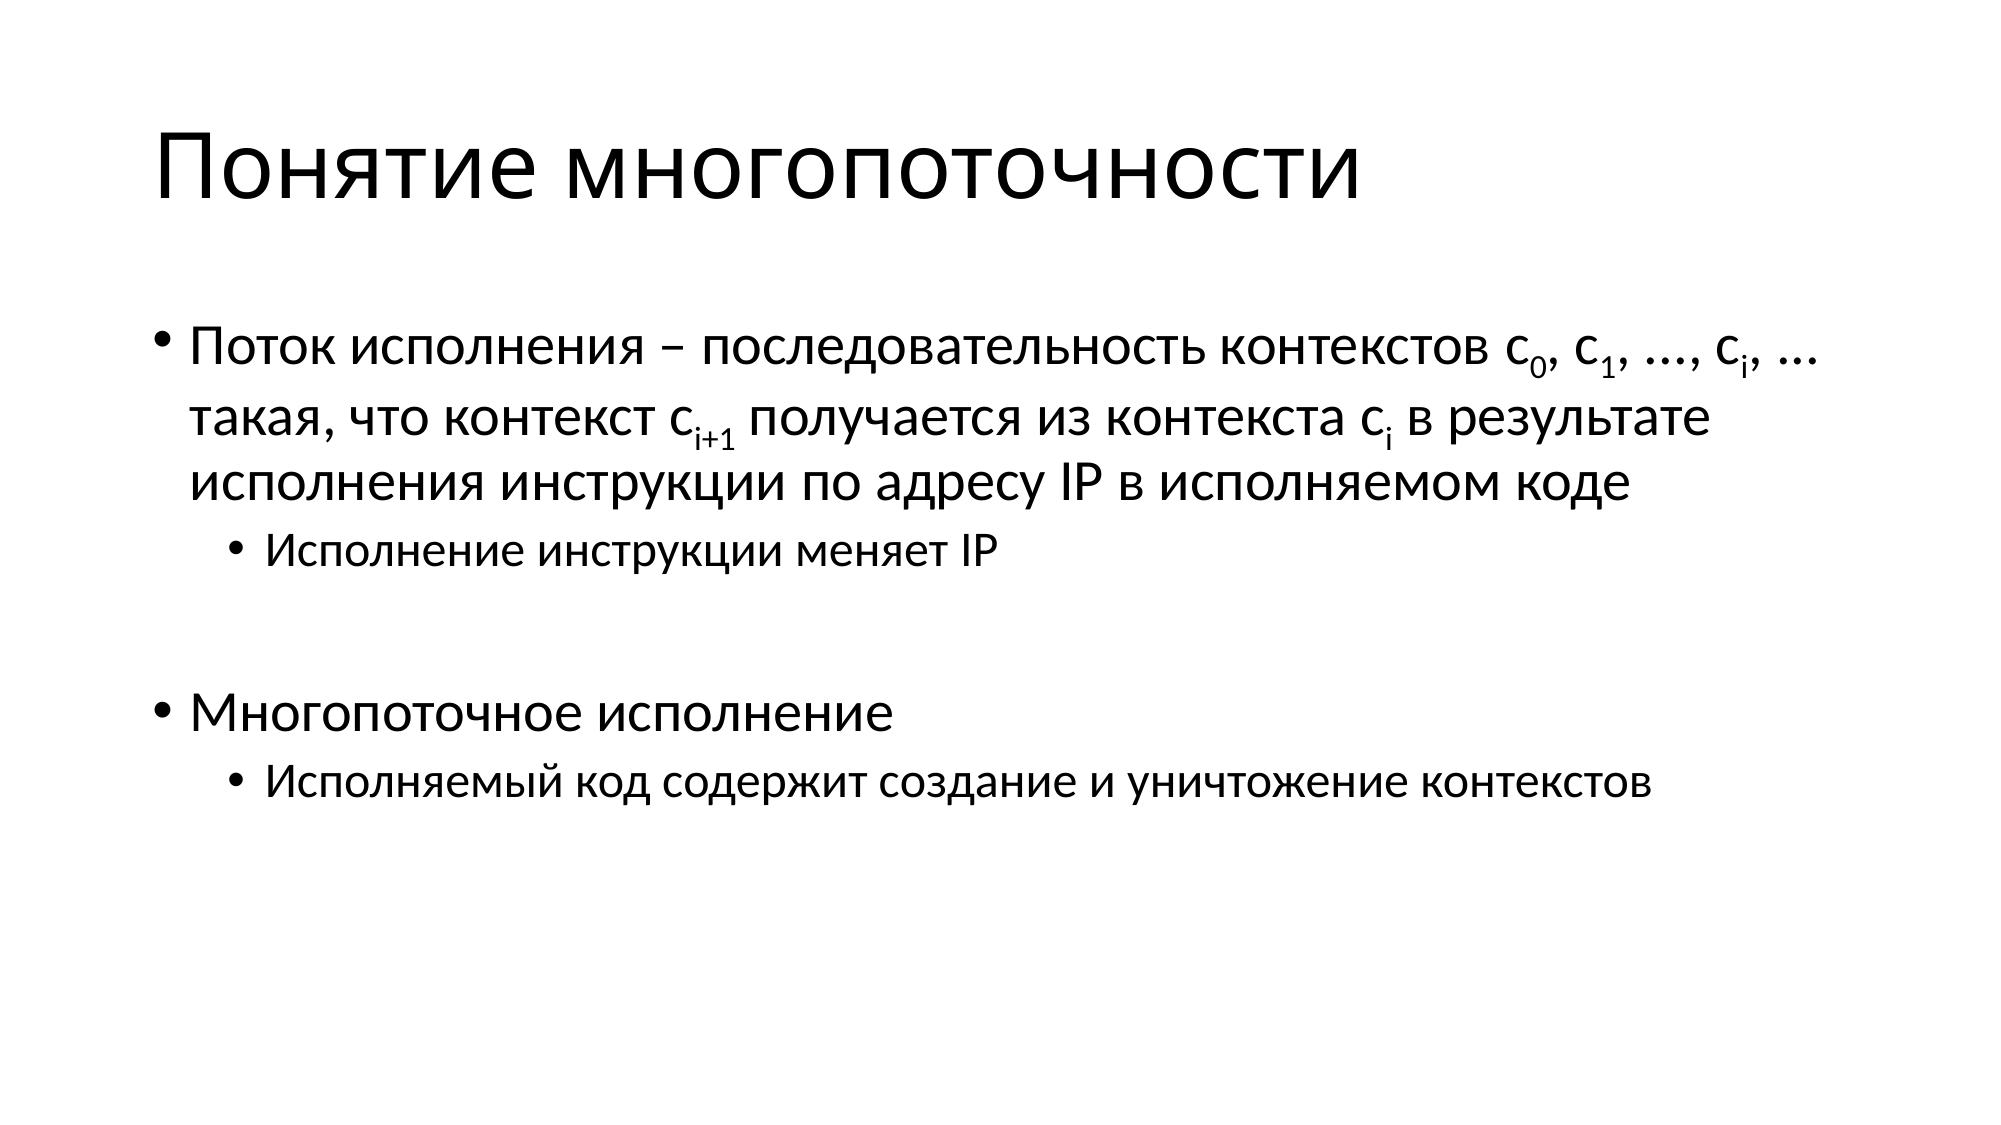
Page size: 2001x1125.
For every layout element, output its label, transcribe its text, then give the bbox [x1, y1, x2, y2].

title Понятие многопоточности [137, 59, 1863, 278]
list Поток исполнения – последовательность контекстов c0, c1, ..., ci, ... такая, что контекст ci+1 получается из контекста ci в результате исполнения инструкции по адресу IP в исполняемом коде Исполнение инструкции меняет IP Многопоточное исполнение Исполняемый код содержит создание и уничтожение контекстов Направленный ациклический граф вместо последовательности контекстов В каждый момент времени может существовать несколько контекстов Позволяет исполнять инструкции на нескольких процессорах одновременно [137, 299, 1863, 1014]
